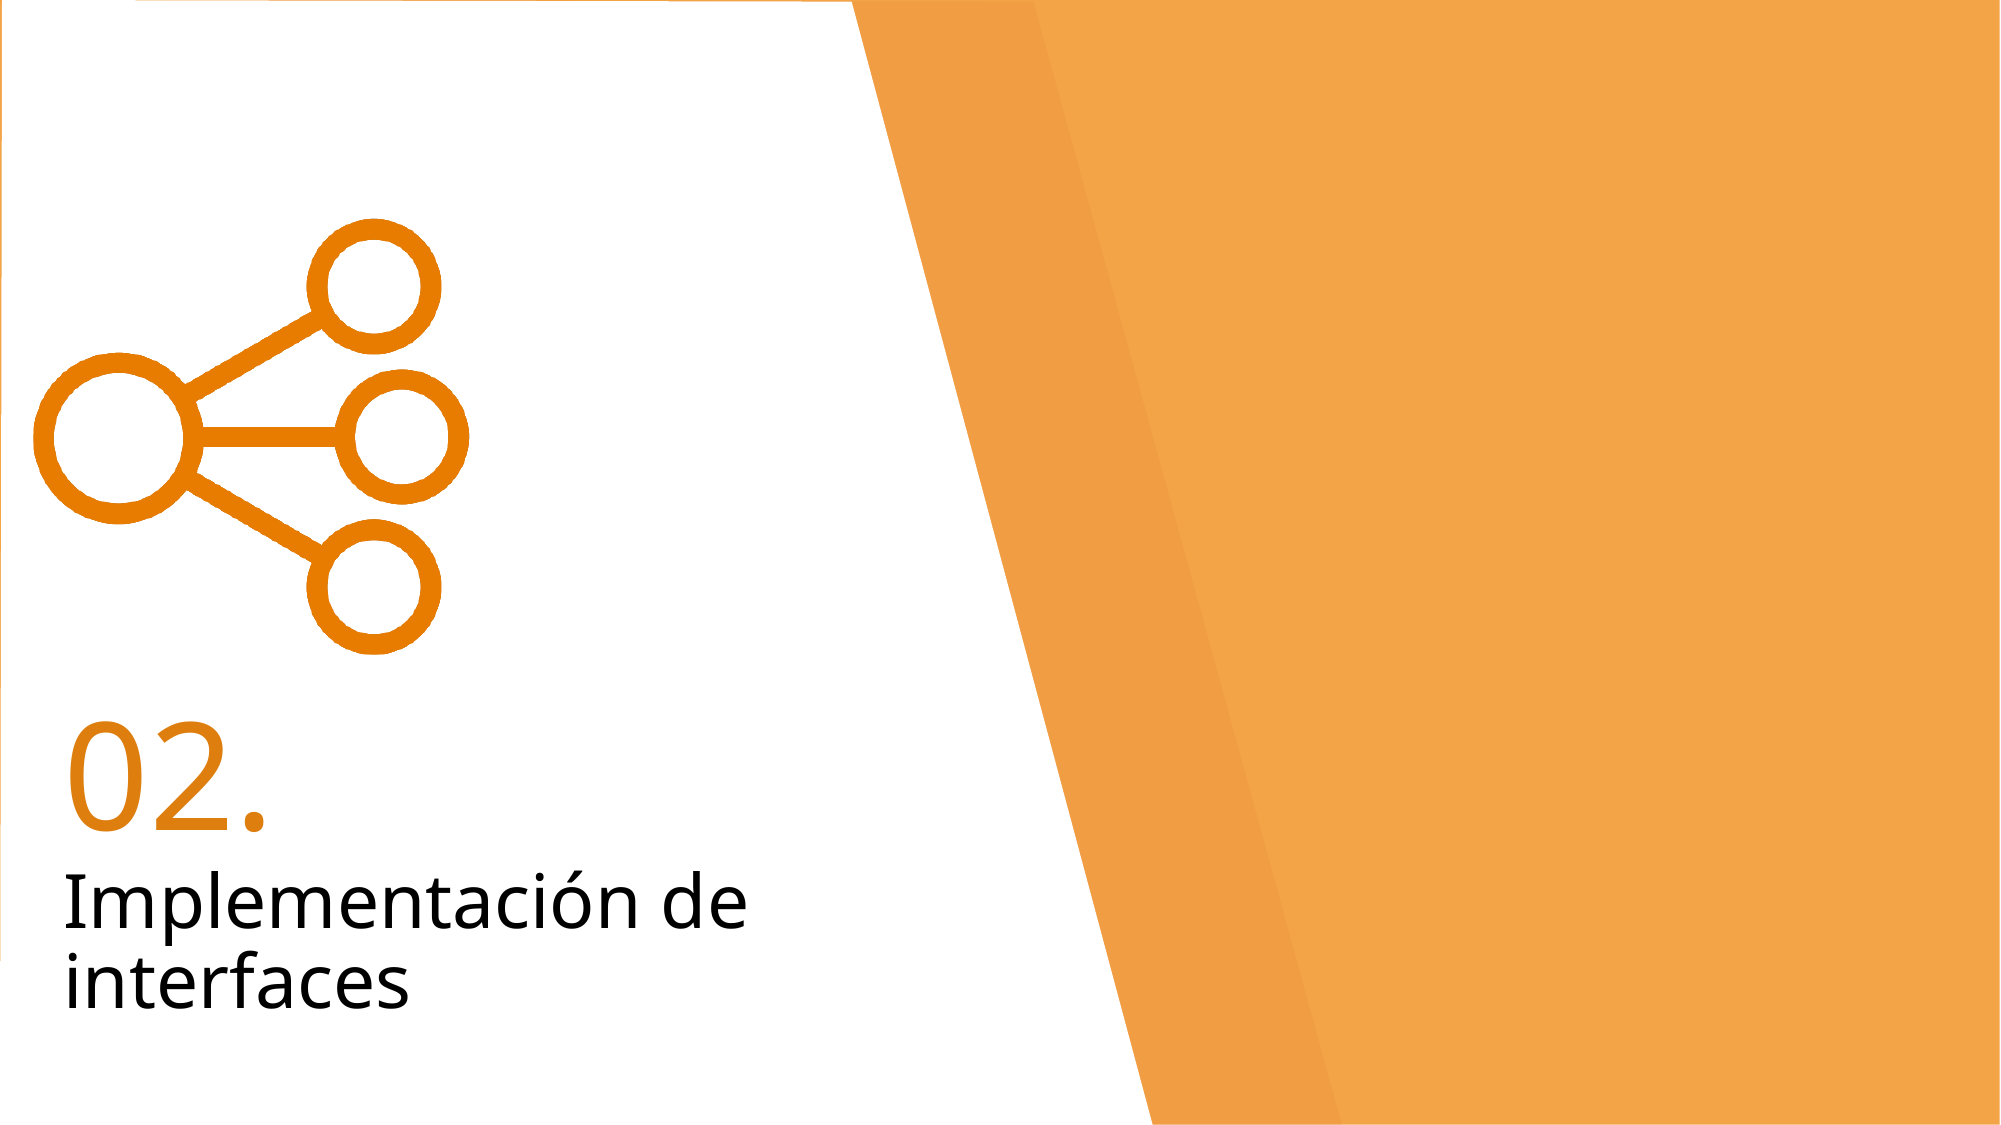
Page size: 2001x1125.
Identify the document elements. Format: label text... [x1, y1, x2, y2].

picture [0, 196, 640, 673]
title 02. Implementación de interfaces [63, 550, 1078, 1041]
